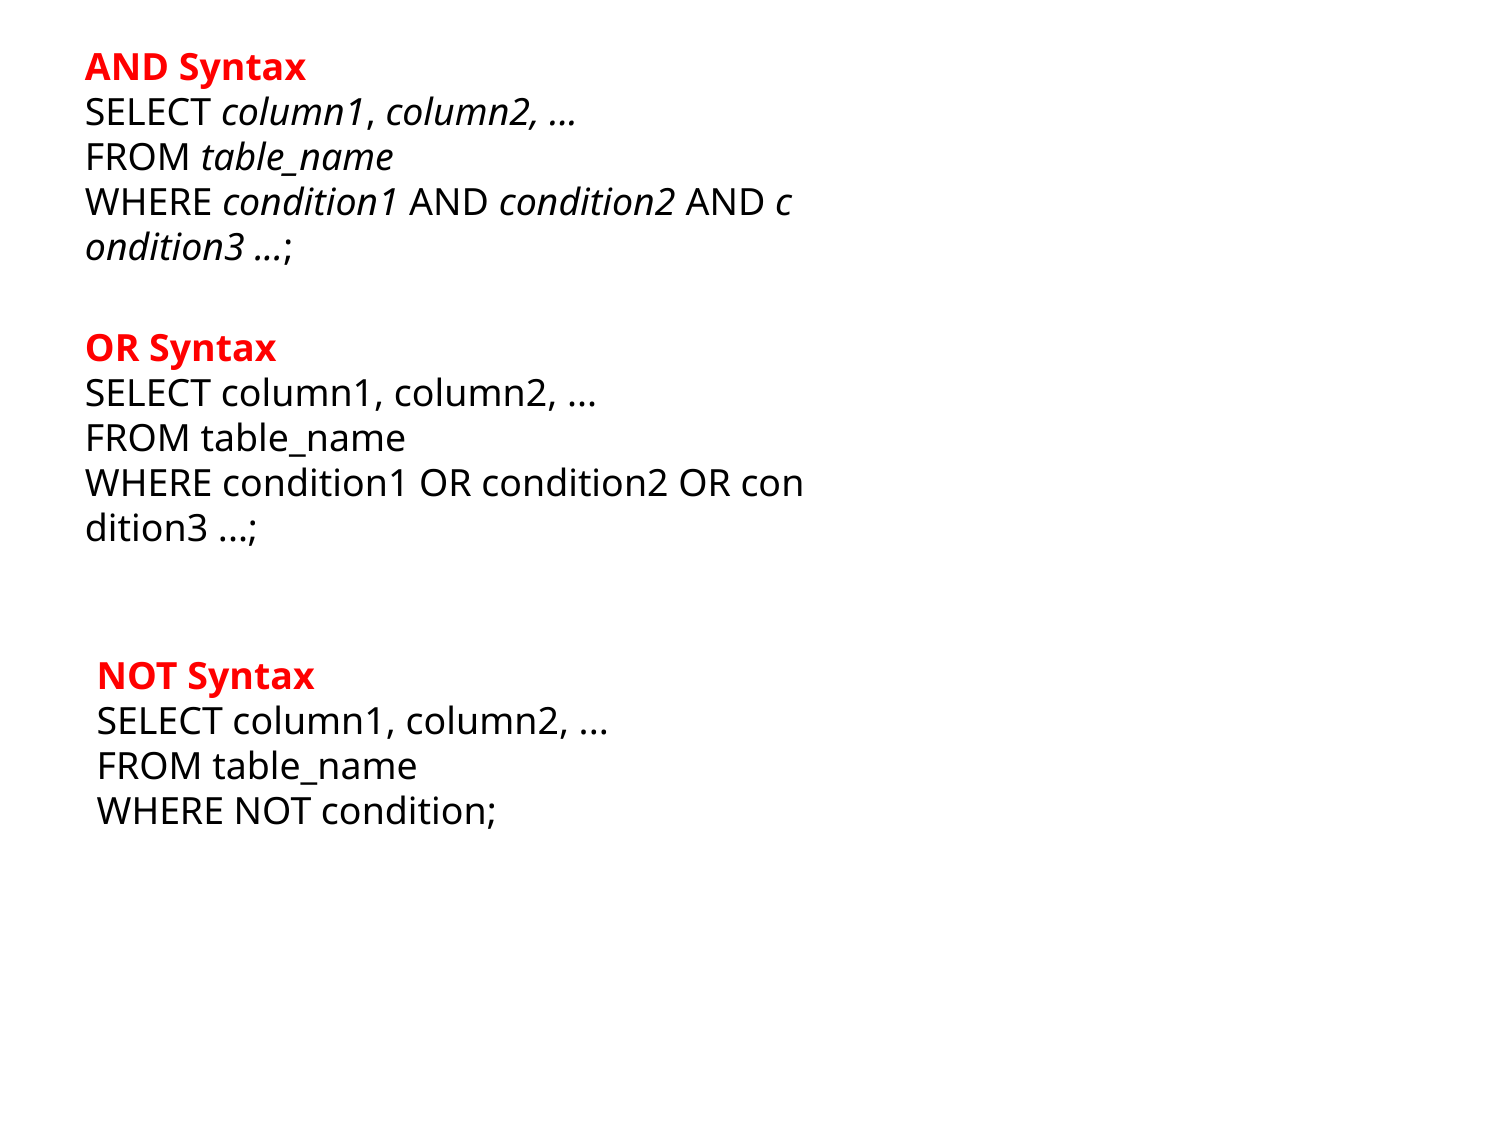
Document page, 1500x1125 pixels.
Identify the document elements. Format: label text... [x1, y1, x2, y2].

text_box OR Syntax SELECT column1, column2, ... FROM table_name WHERE condition1 OR condition2 OR condition3 ...; [70, 316, 821, 557]
text_box AND Syntax SELECT column1, column2, ... FROM table_name WHERE condition1 AND condition2 AND condition3 ...; [70, 35, 821, 275]
text_box NOT Syntax SELECT column1, column2, ... FROM table_name WHERE NOT condition; [81, 644, 832, 840]
